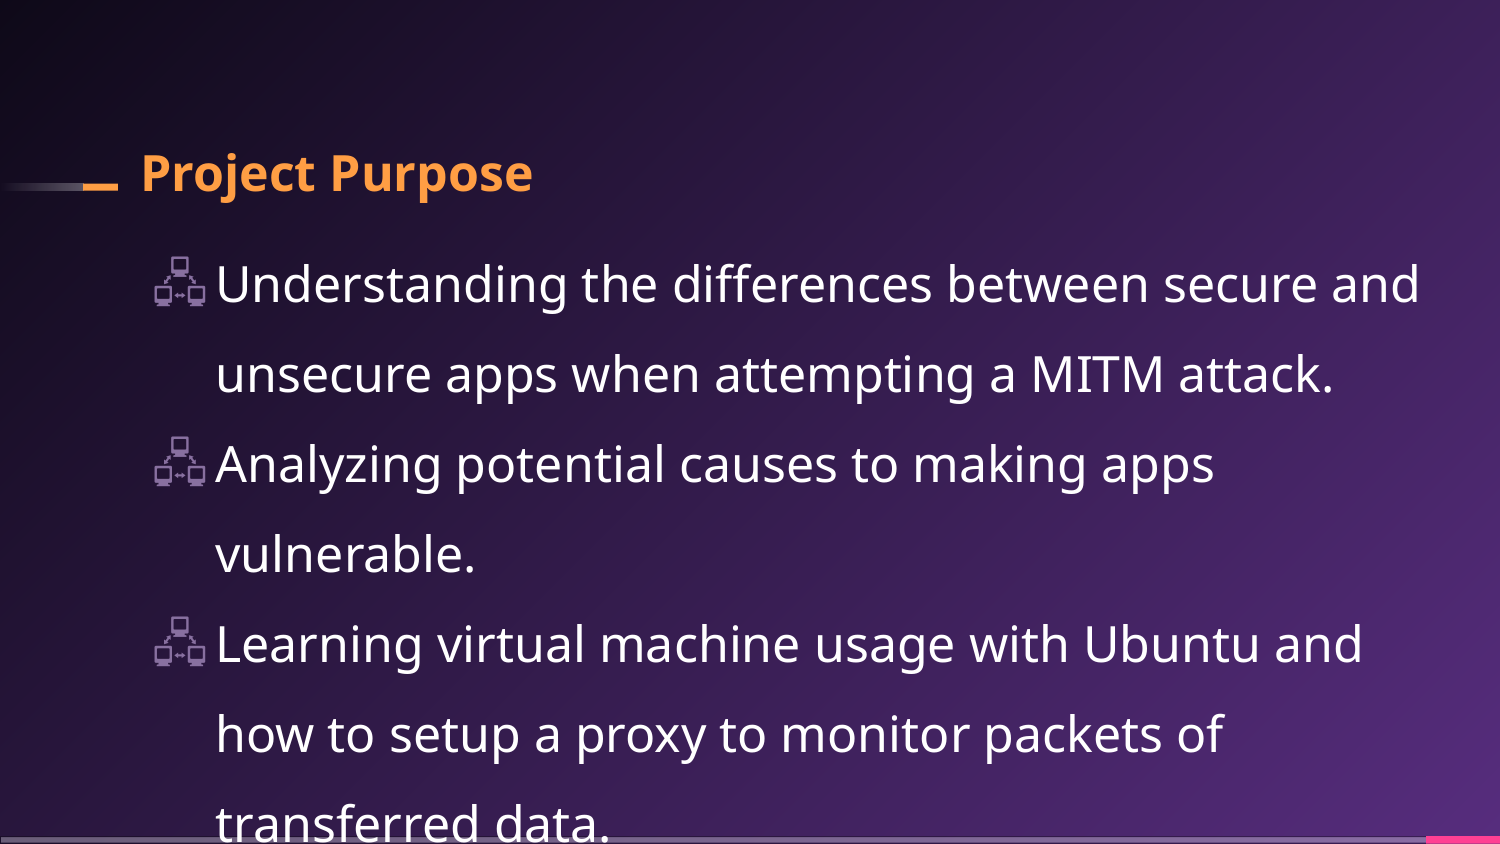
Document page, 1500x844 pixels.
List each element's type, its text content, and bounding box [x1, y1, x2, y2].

title Project Purpose [140, 137, 1011, 203]
list Understanding the differences between secure and unsecure apps when attempting a MITM attack. Analyzing potential causes to making apps vulnerable. Learning virtual machine usage with Ubuntu and how to setup a proxy to monitor packets of transferred data. Minor Linux terminal command knowledge [140, 222, 1431, 720]
